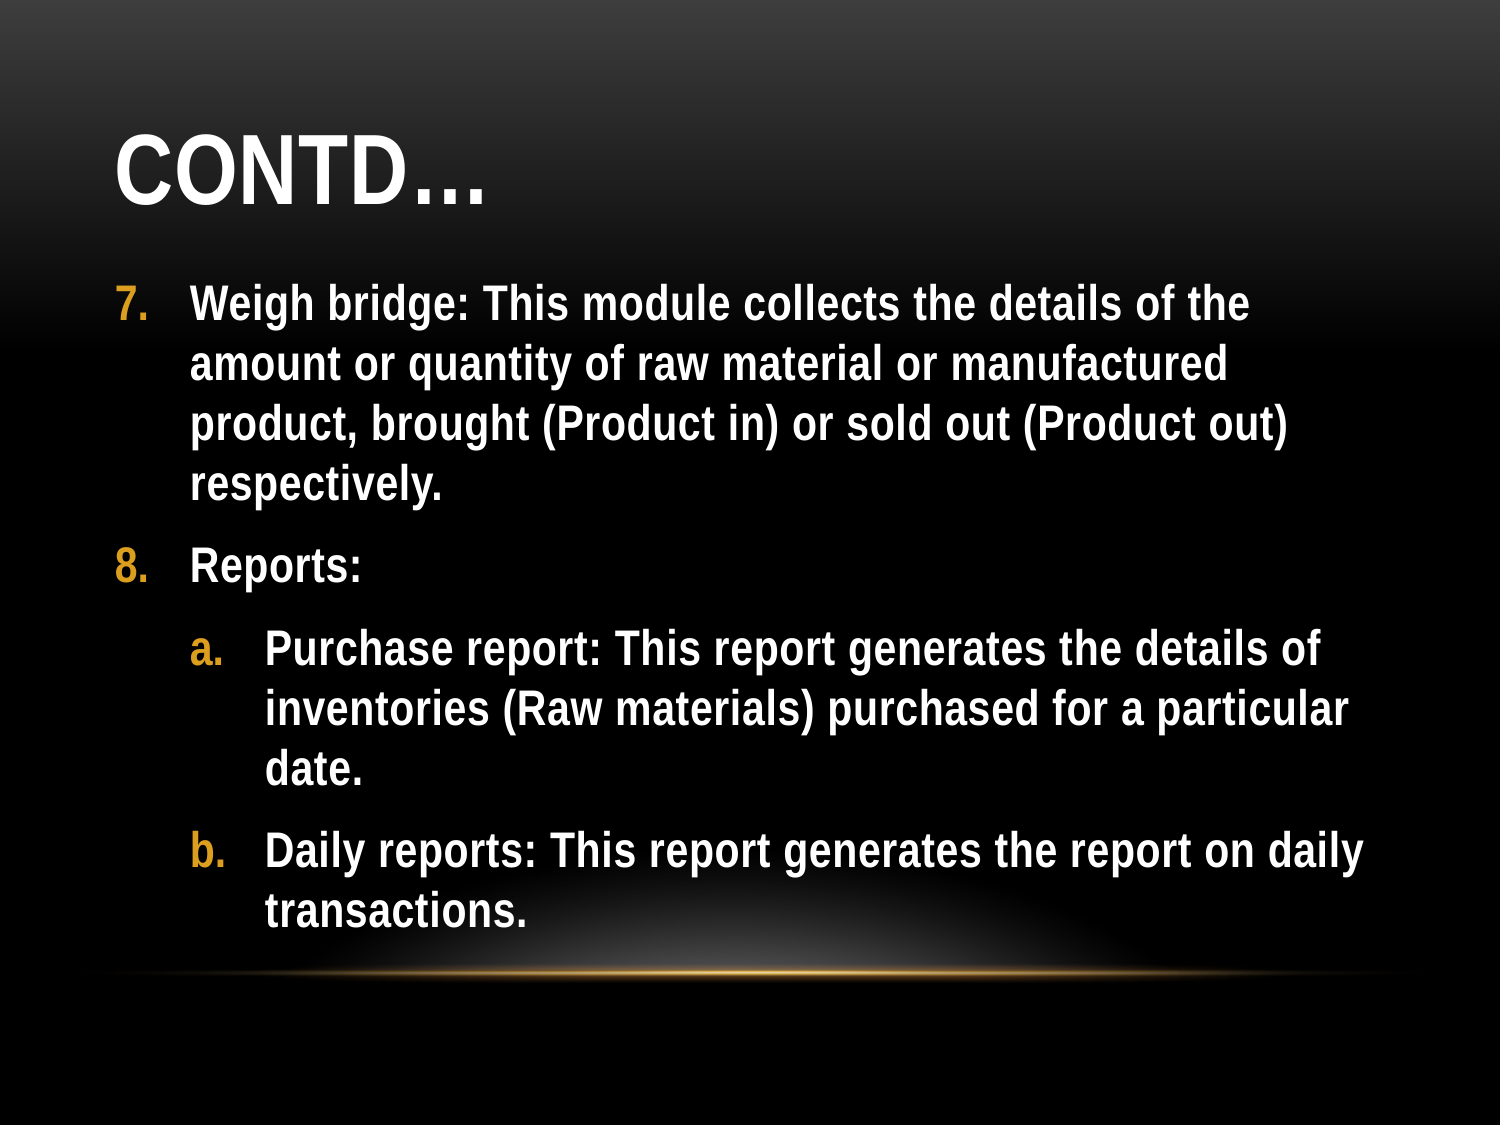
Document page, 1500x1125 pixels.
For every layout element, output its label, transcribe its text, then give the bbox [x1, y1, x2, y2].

picture [0, 0, 1500, 1125]
list Weigh bridge: This module collects the details of the amount or quantity of raw material or manufactured product, brought (Product in) or sold out (Product out) respectively. Reports: Purchase report: This report generates the details of inventories (Raw materials) purchased for a particular date. Daily reports: This report generates the report on daily transactions. [99, 262, 1400, 938]
title CONTD… [99, 45, 1400, 233]
